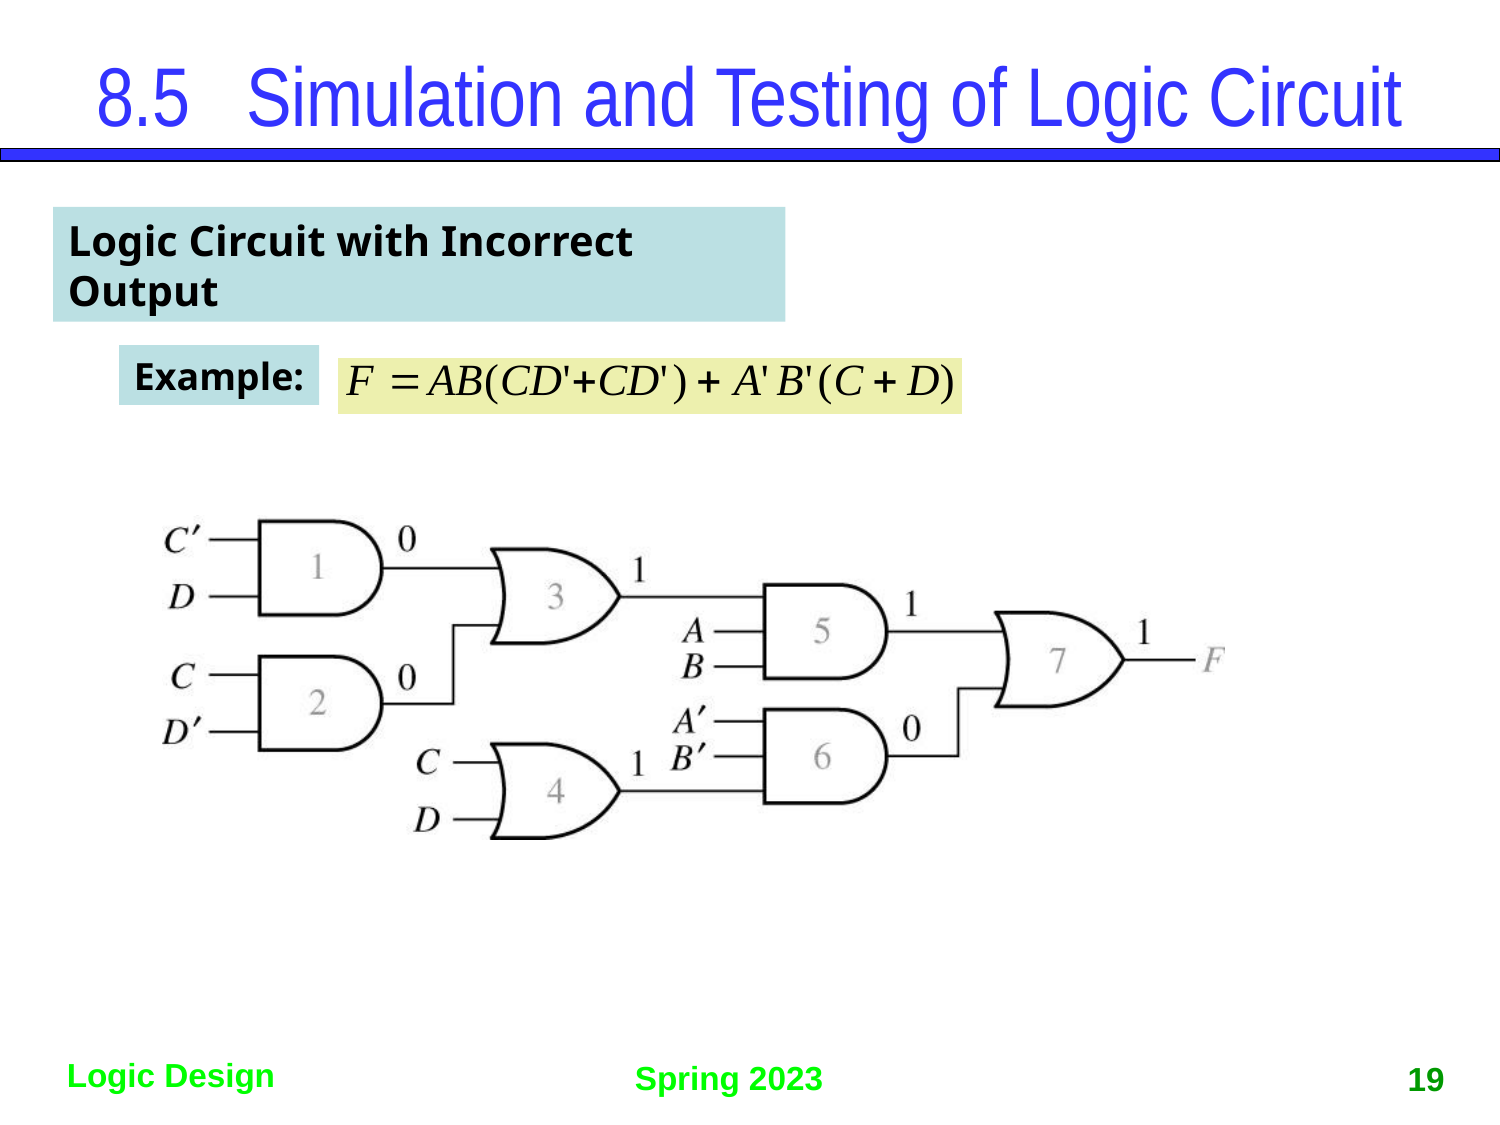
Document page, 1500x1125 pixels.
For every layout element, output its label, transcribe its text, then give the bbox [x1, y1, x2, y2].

text_box Example: [119, 345, 320, 405]
slide_number 19 [1369, 1034, 1483, 1107]
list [162, 515, 1226, 840]
text_box Logic Circuit with Incorrect Output [53, 206, 786, 322]
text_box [337, 357, 963, 414]
title 8.5 Simulation and Testing of Logic Circuit [75, 50, 1425, 138]
